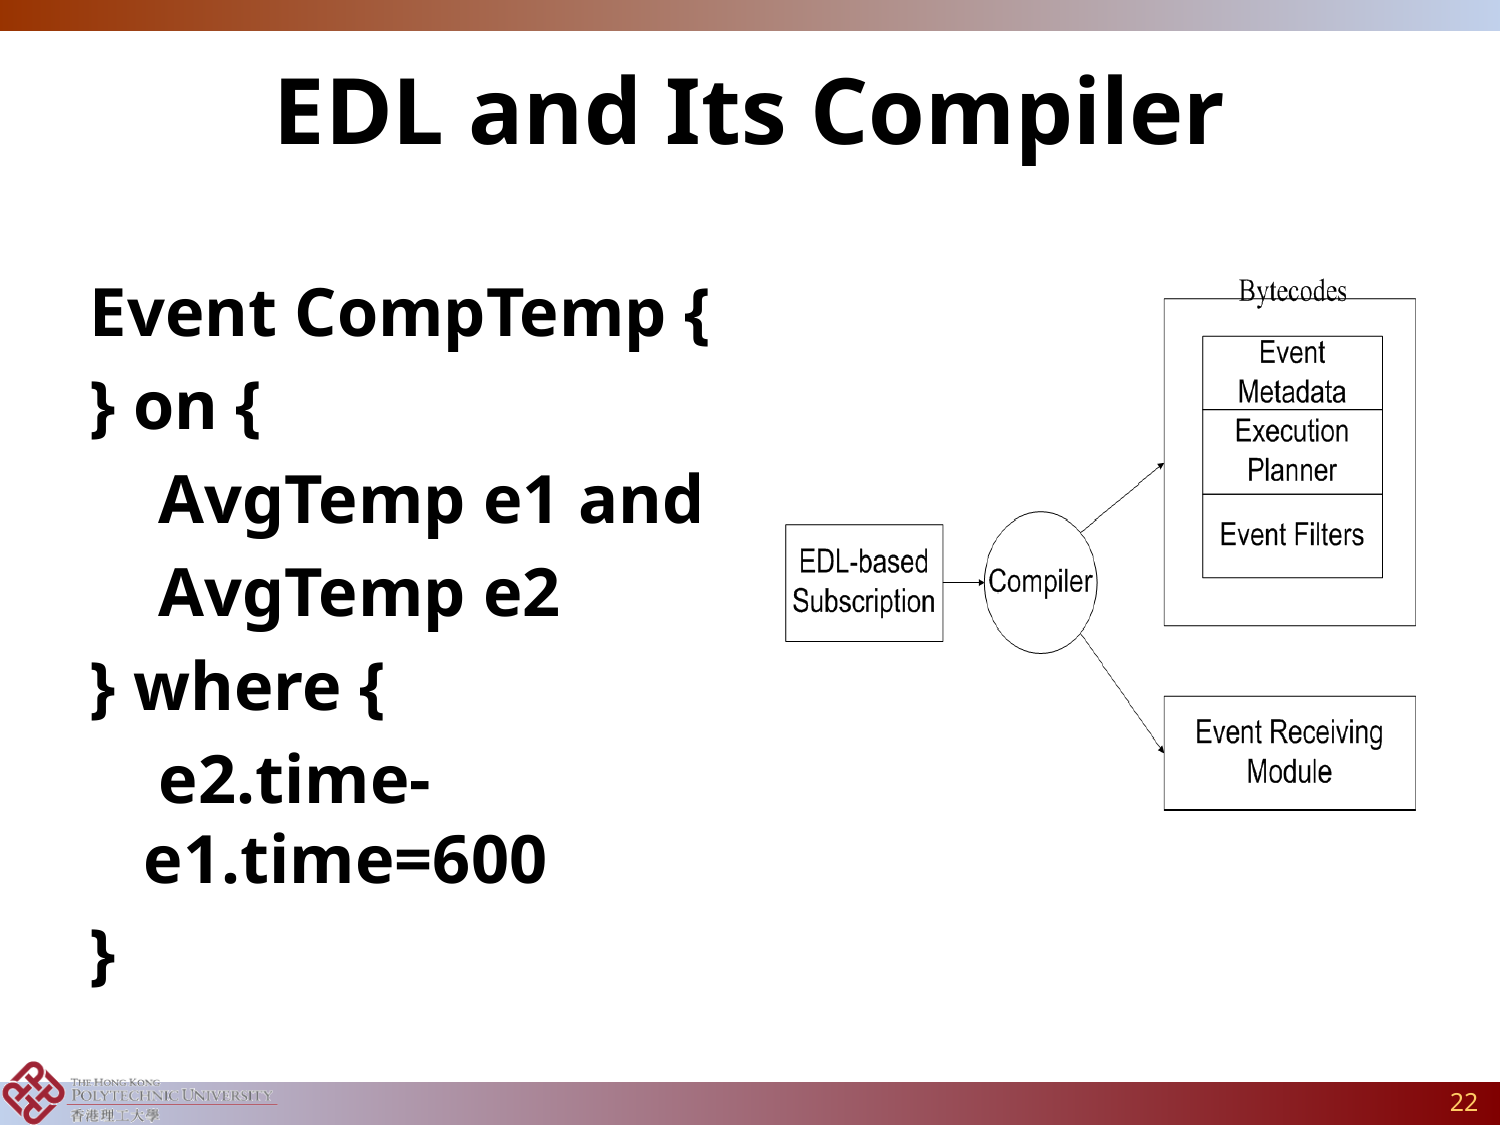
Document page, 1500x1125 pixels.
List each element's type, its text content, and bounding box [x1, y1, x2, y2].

list Event CompTemp { } on { AvgTemp e1 and AvgTemp e2 } where { e2.time-e1.time=600 } [75, 262, 774, 1006]
picture [785, 266, 1416, 811]
picture [0, 1061, 278, 1125]
title EDL and Its Compiler [75, 45, 1425, 233]
